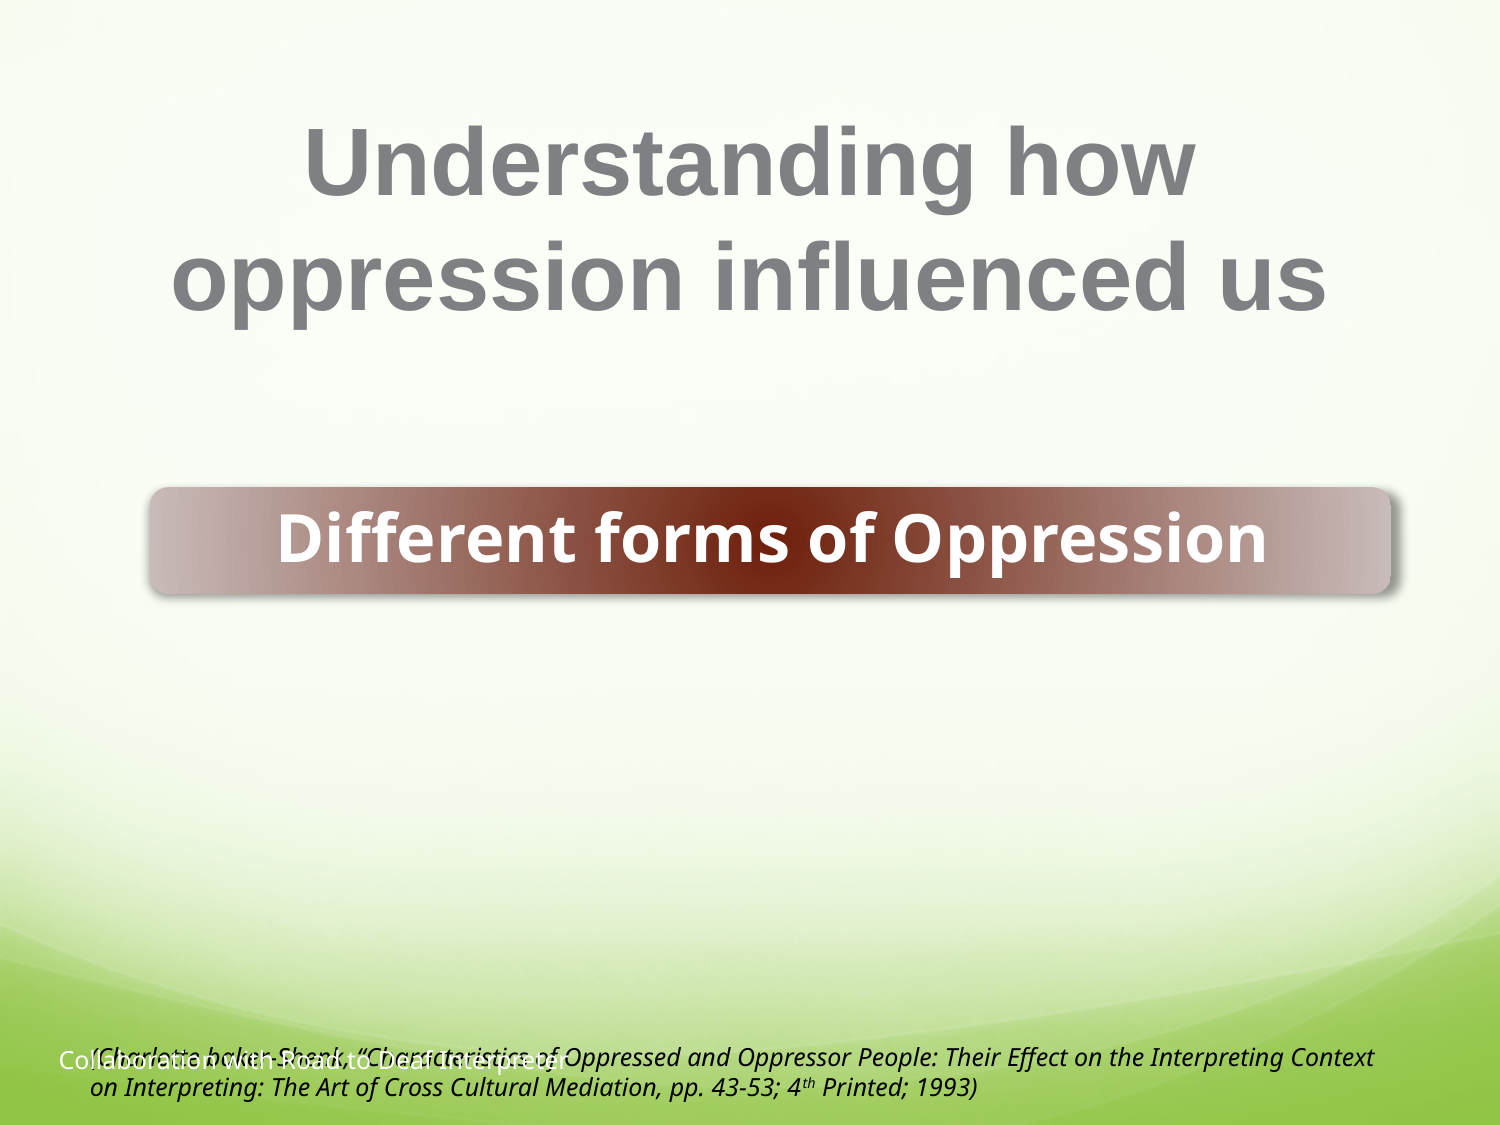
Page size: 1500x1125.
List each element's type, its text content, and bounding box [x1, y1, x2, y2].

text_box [149, 361, 1392, 980]
title Understanding how oppression influenced us [74, 149, 1426, 338]
text_box (Charlotte baker-Shenk, “Characteristics of Oppressed and Oppressor People: Their Effect on the Interpreting Context on Interpreting: The Art of Cross Cultural Mediation, pp. 43-53; 4th Printed; 1993) [74, 1034, 1425, 1109]
footer Collaboration with Road to Deaf Interpreter [43, 1029, 838, 1090]
